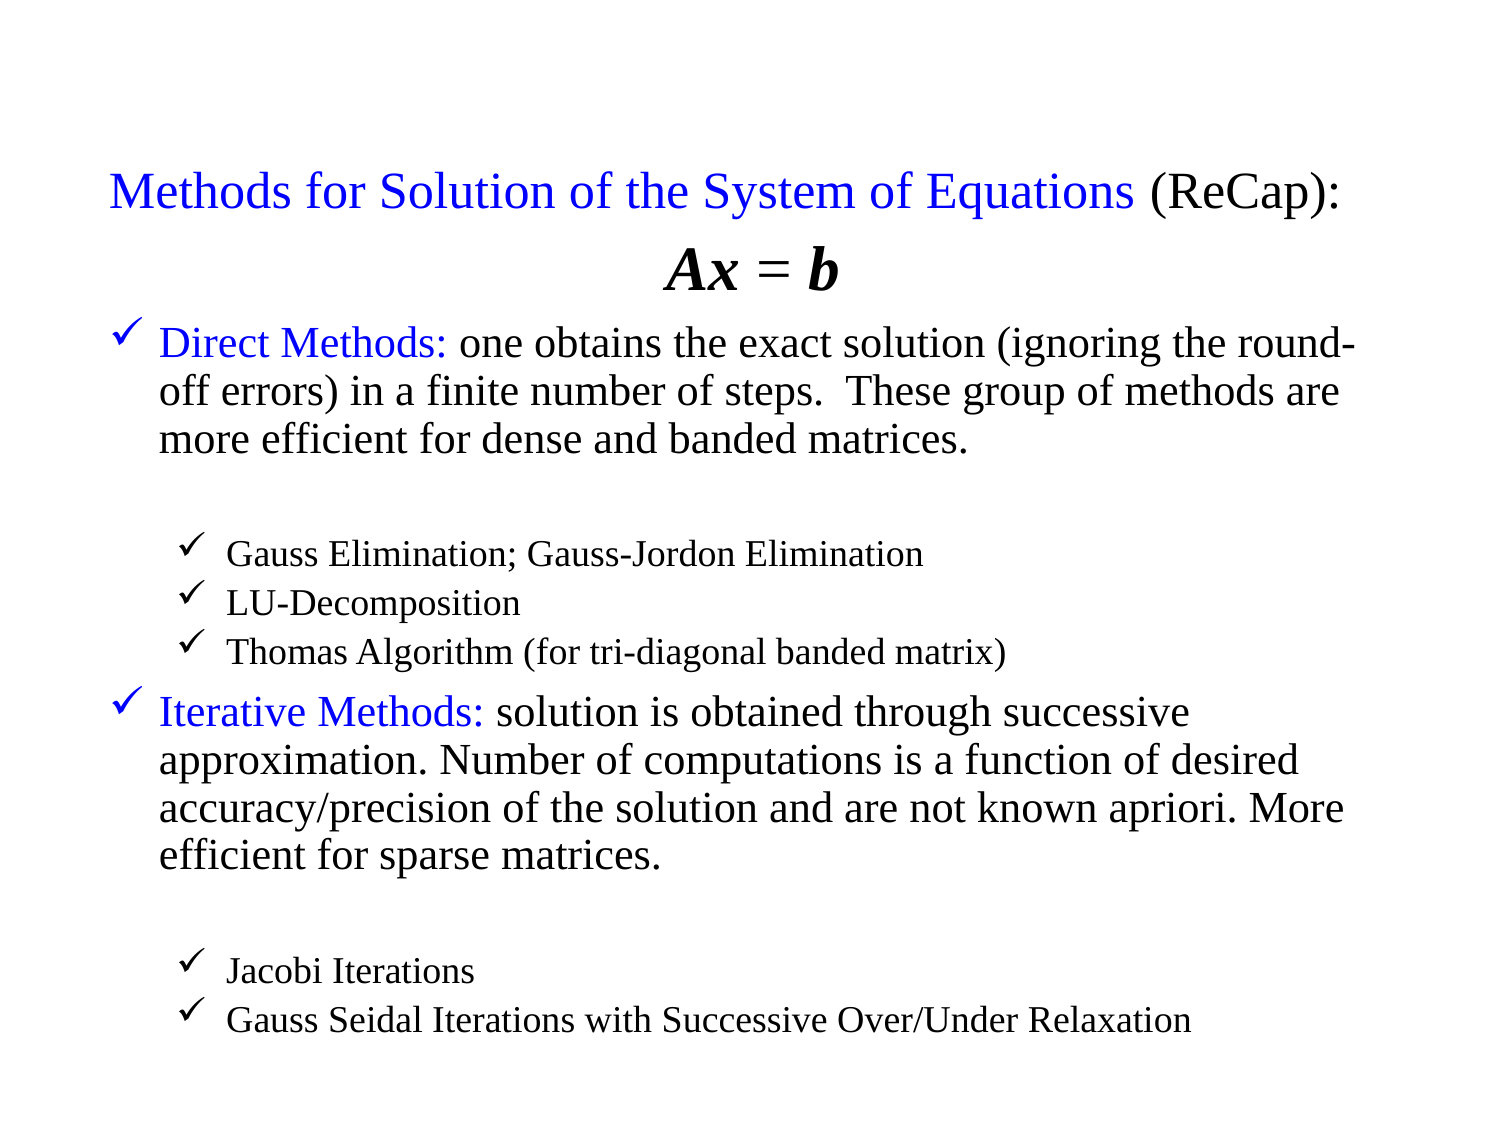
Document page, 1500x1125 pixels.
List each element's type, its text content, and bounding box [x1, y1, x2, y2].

list Methods for Solution of the System of Equations (ReCap): Ax = b Direct Methods: one obtains the exact solution (ignoring the round-off errors) in a finite number of steps. These group of methods are more efficient for dense and banded matrices. Gauss Elimination; Gauss-Jordon Elimination LU-Decomposition Thomas Algorithm (for tri-diagonal banded matrix) Iterative Methods: solution is obtained through successive approximation. Number of computations is a function of desired accuracy/precision of the solution and are not known apriori. More efficient for sparse matrices. Jacobi Iterations Gauss Seidal Iterations with Successive Over/Under Relaxation [93, 156, 1413, 1049]
